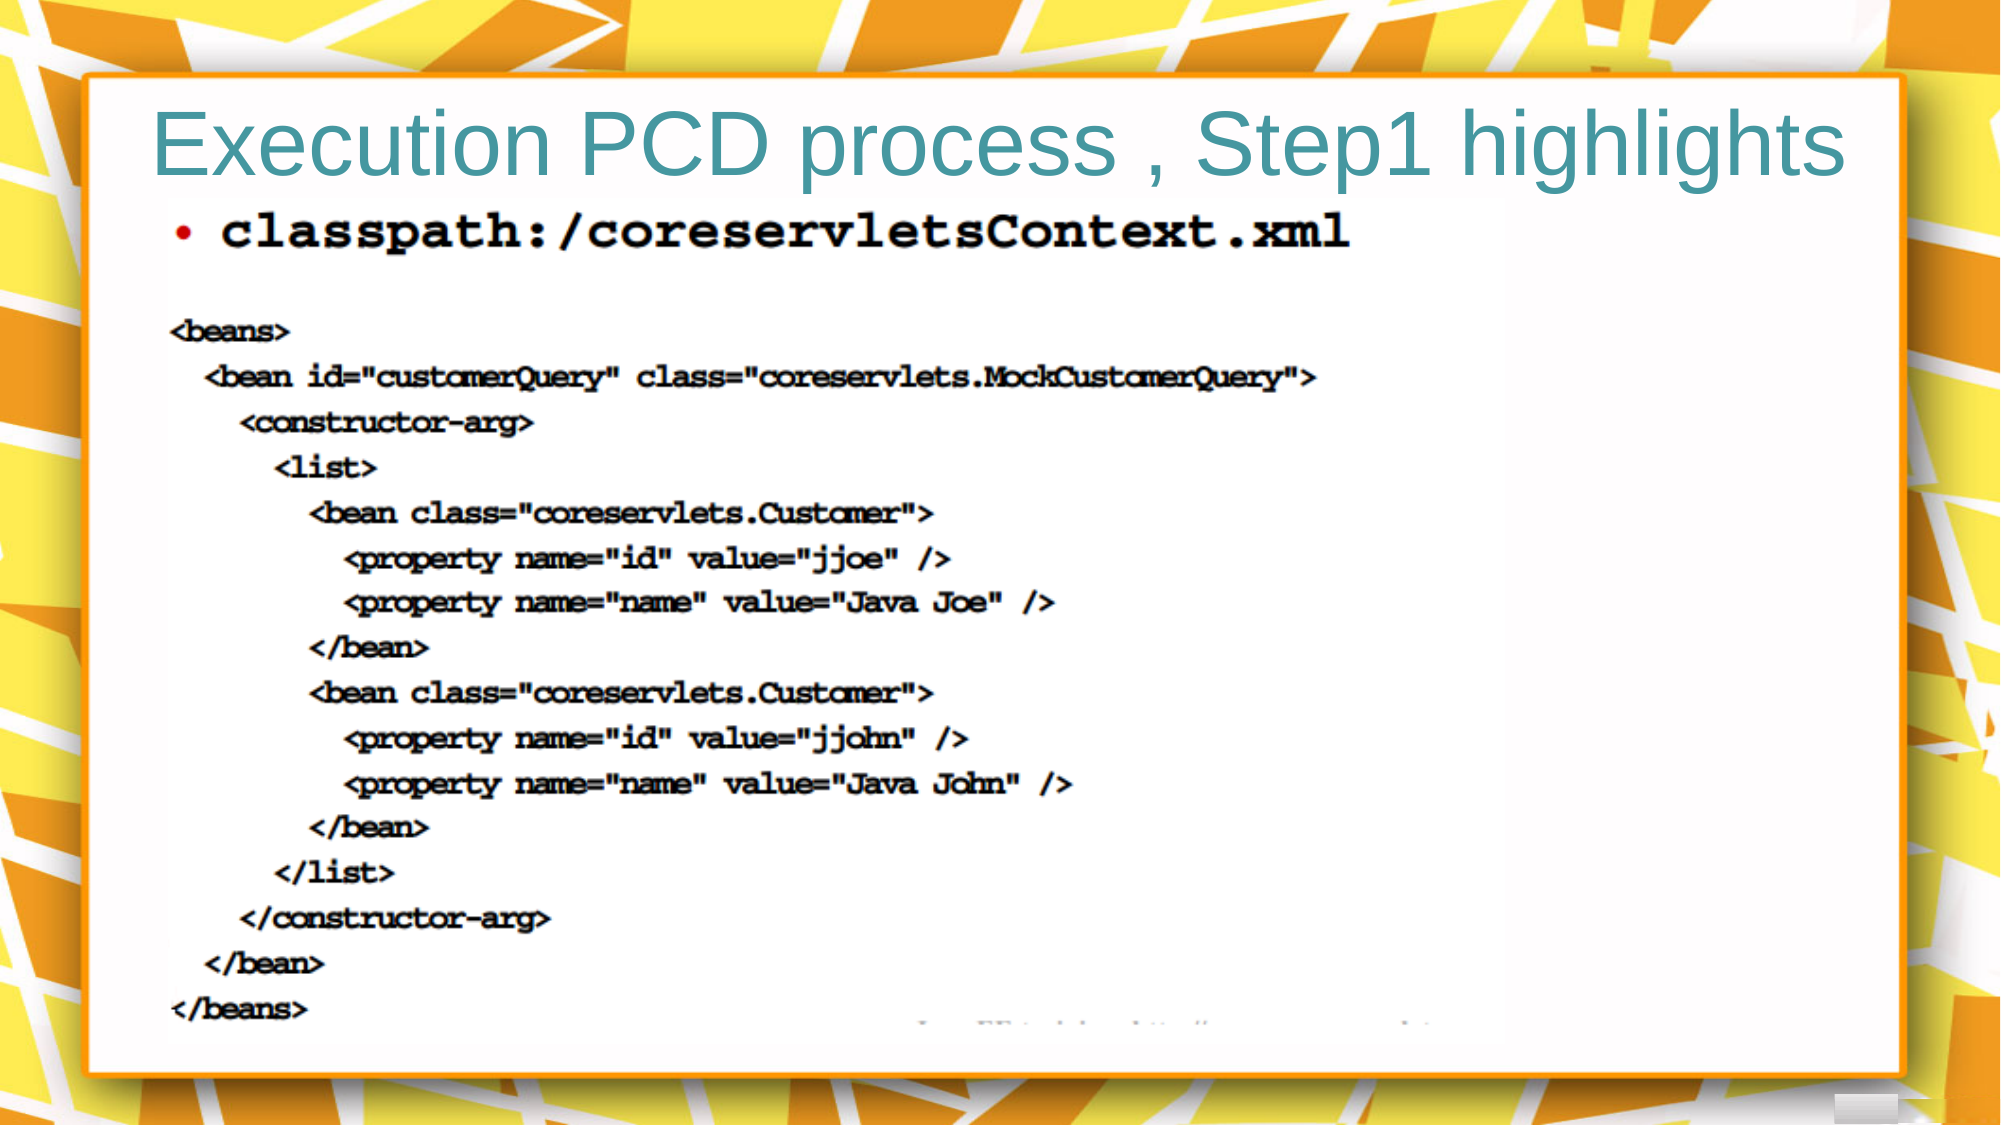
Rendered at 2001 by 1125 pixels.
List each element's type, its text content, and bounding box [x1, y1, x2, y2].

picture [0, 0, 2001, 1125]
title Execution PCD process , Step1 highlights [99, 45, 1900, 233]
